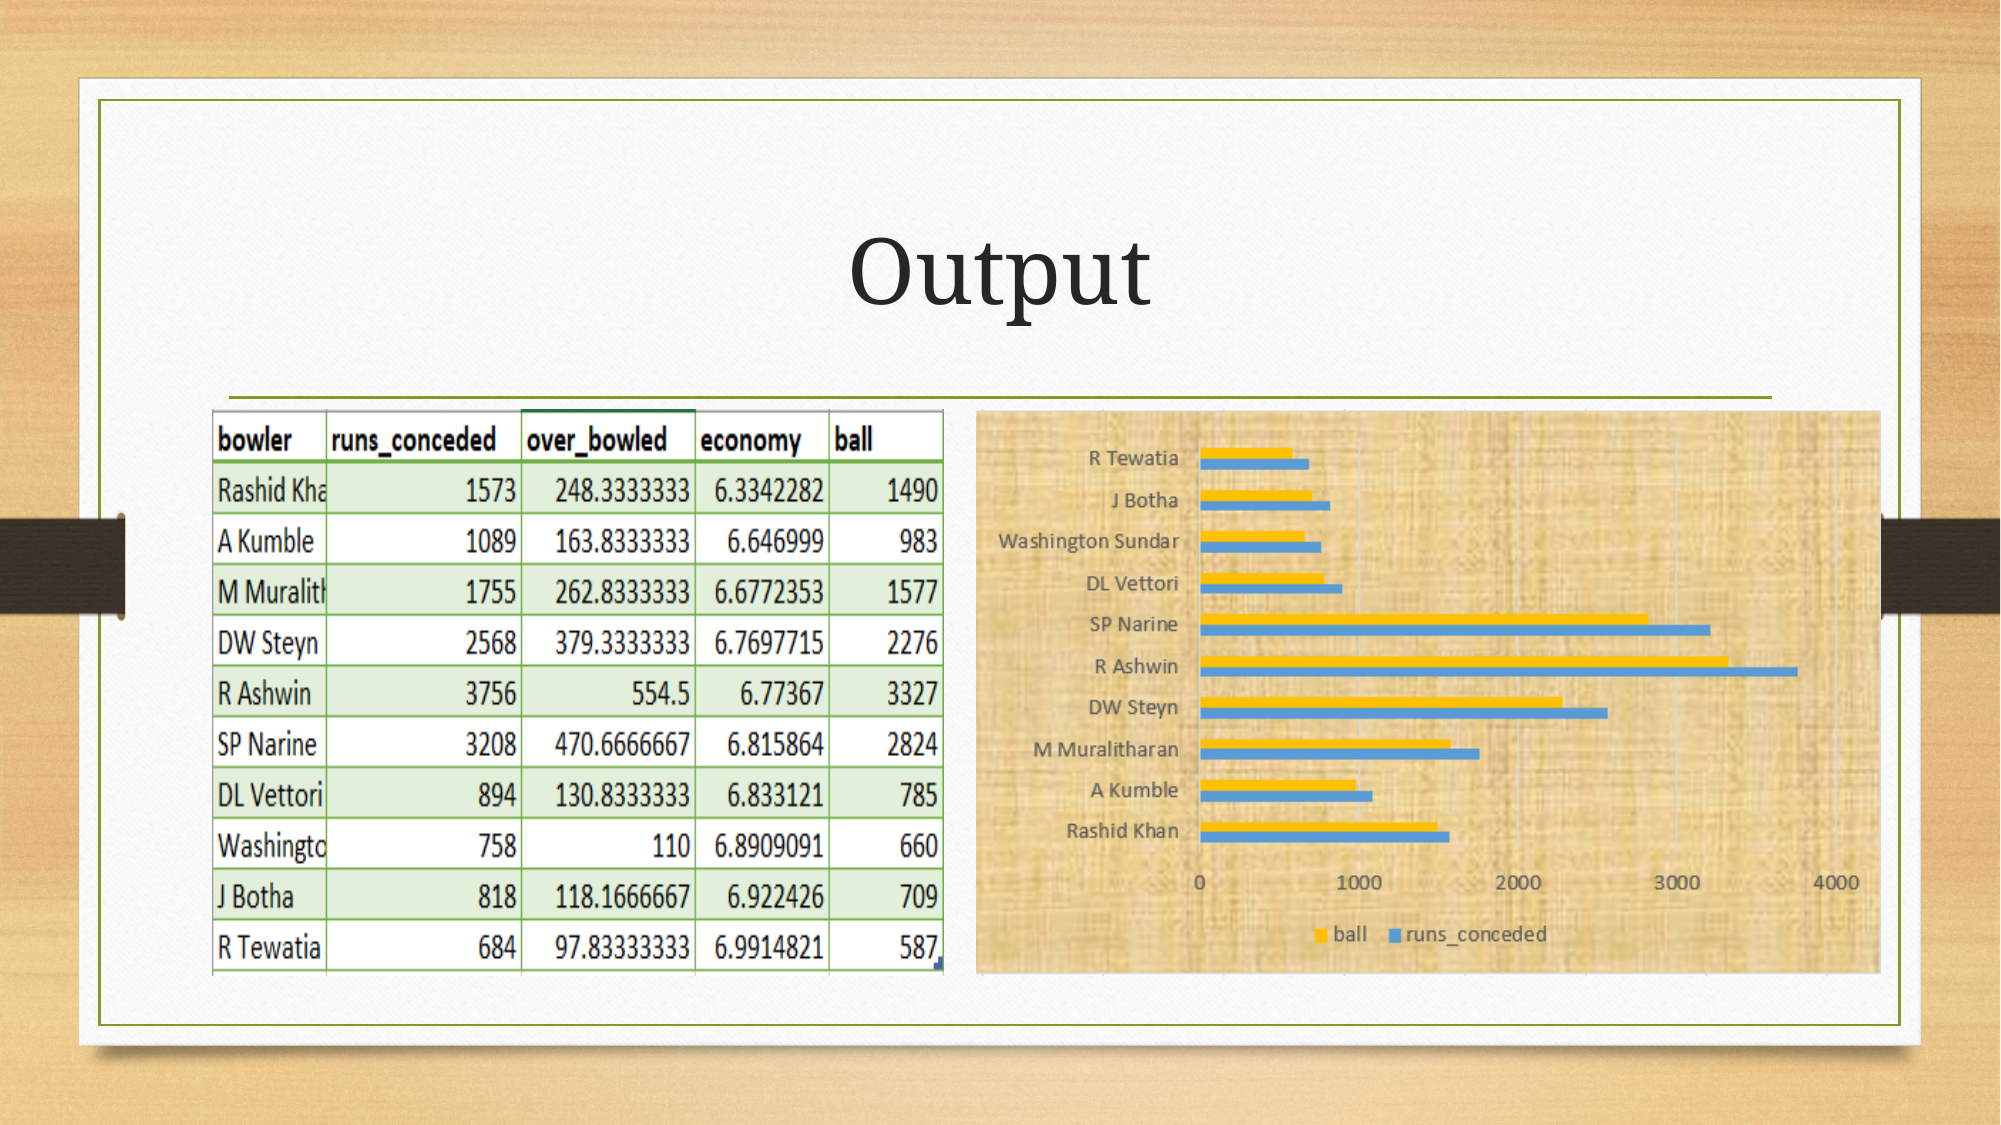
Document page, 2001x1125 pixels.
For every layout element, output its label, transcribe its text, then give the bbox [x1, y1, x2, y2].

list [212, 409, 944, 976]
title Output [212, 161, 1788, 375]
picture [0, 0, 2001, 1125]
